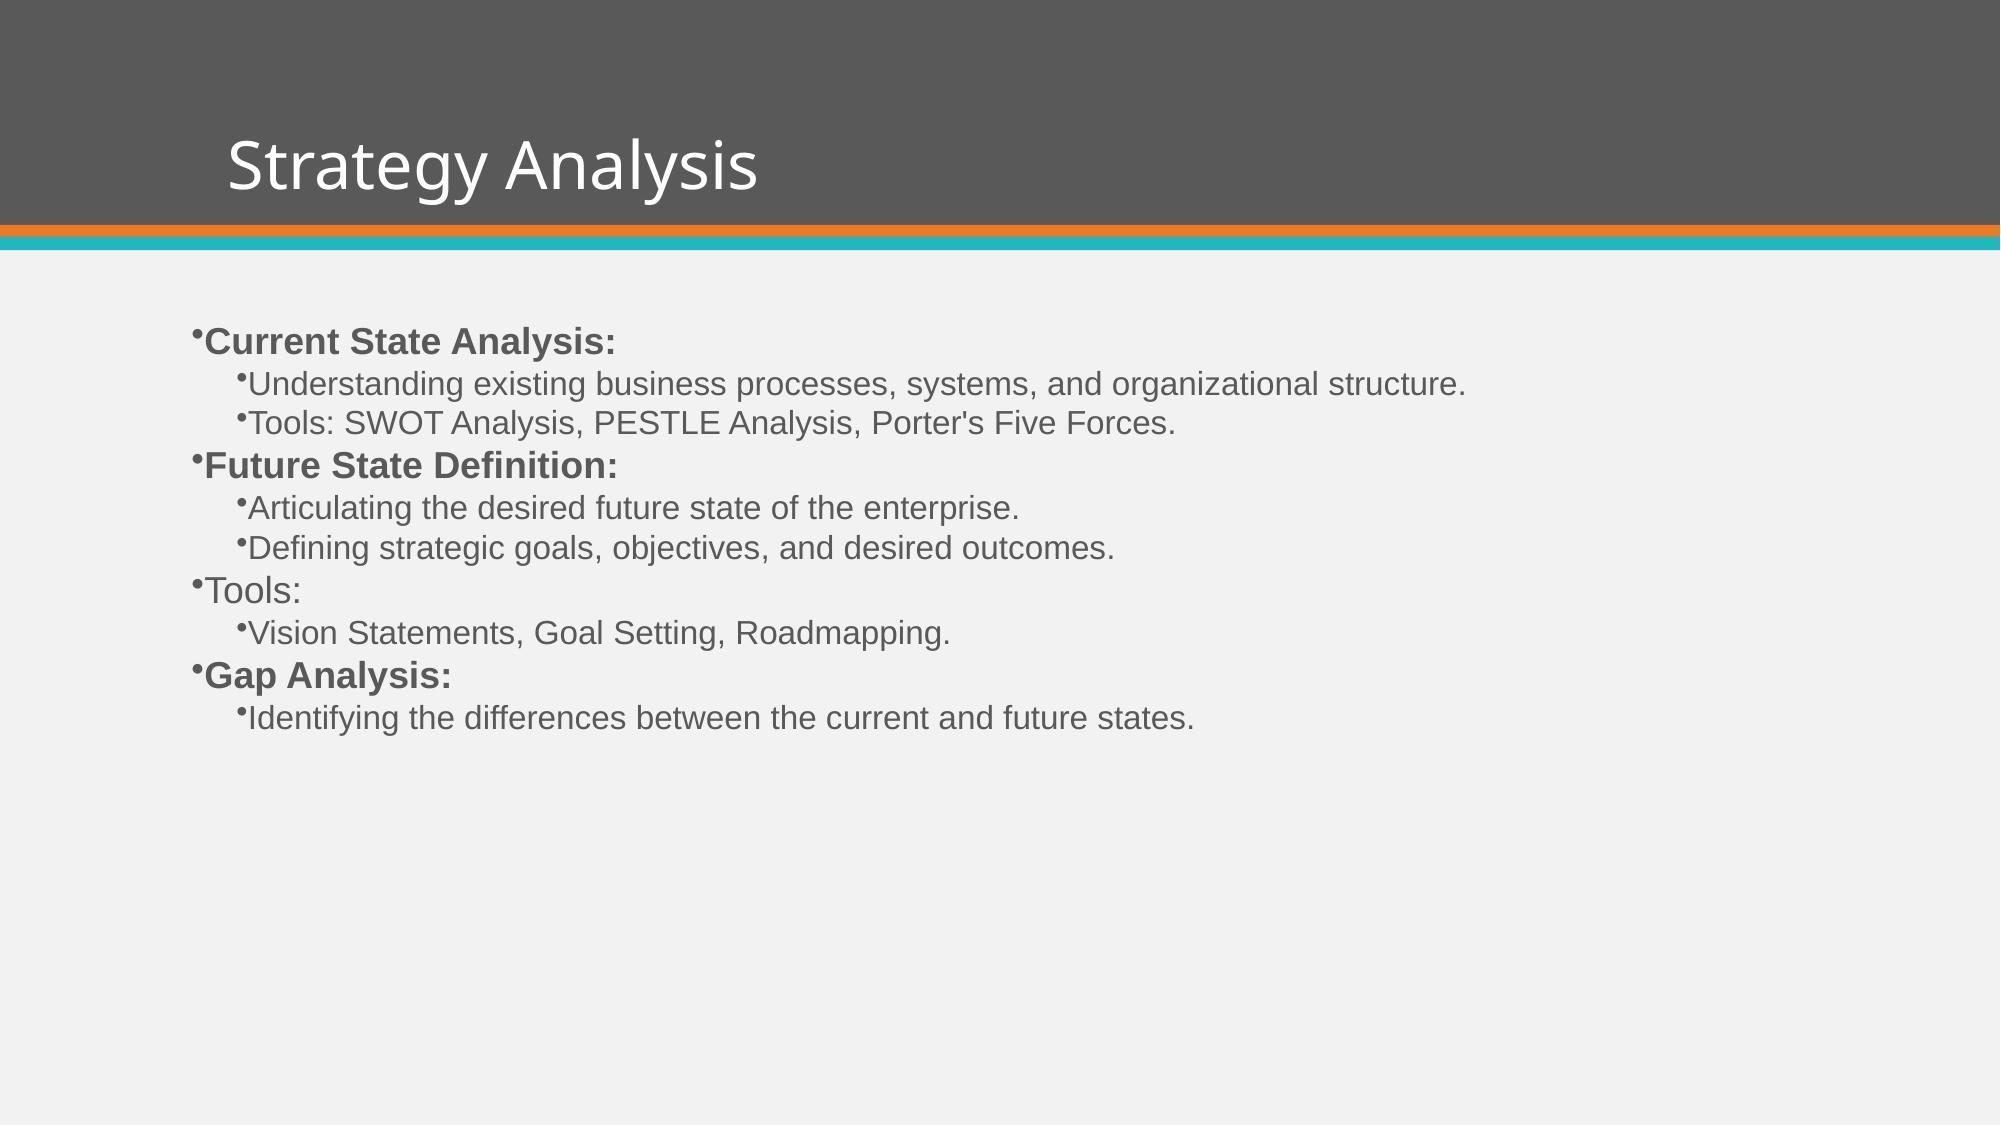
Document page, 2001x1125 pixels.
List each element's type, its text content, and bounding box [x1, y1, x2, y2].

list Current State Analysis: Understanding existing business processes, systems, and organizational structure. Tools: SWOT Analysis, PESTLE Analysis, Porter's Five Forces. Future State Definition: Articulating the desired future state of the enterprise. Defining strategic goals, objectives, and desired outcomes. Tools: Vision Statements, Goal Setting, Roadmapping. Gap Analysis: Identifying the differences between the current and future states. [176, 200, 1719, 853]
title Strategy Analysis [212, 41, 1788, 212]
